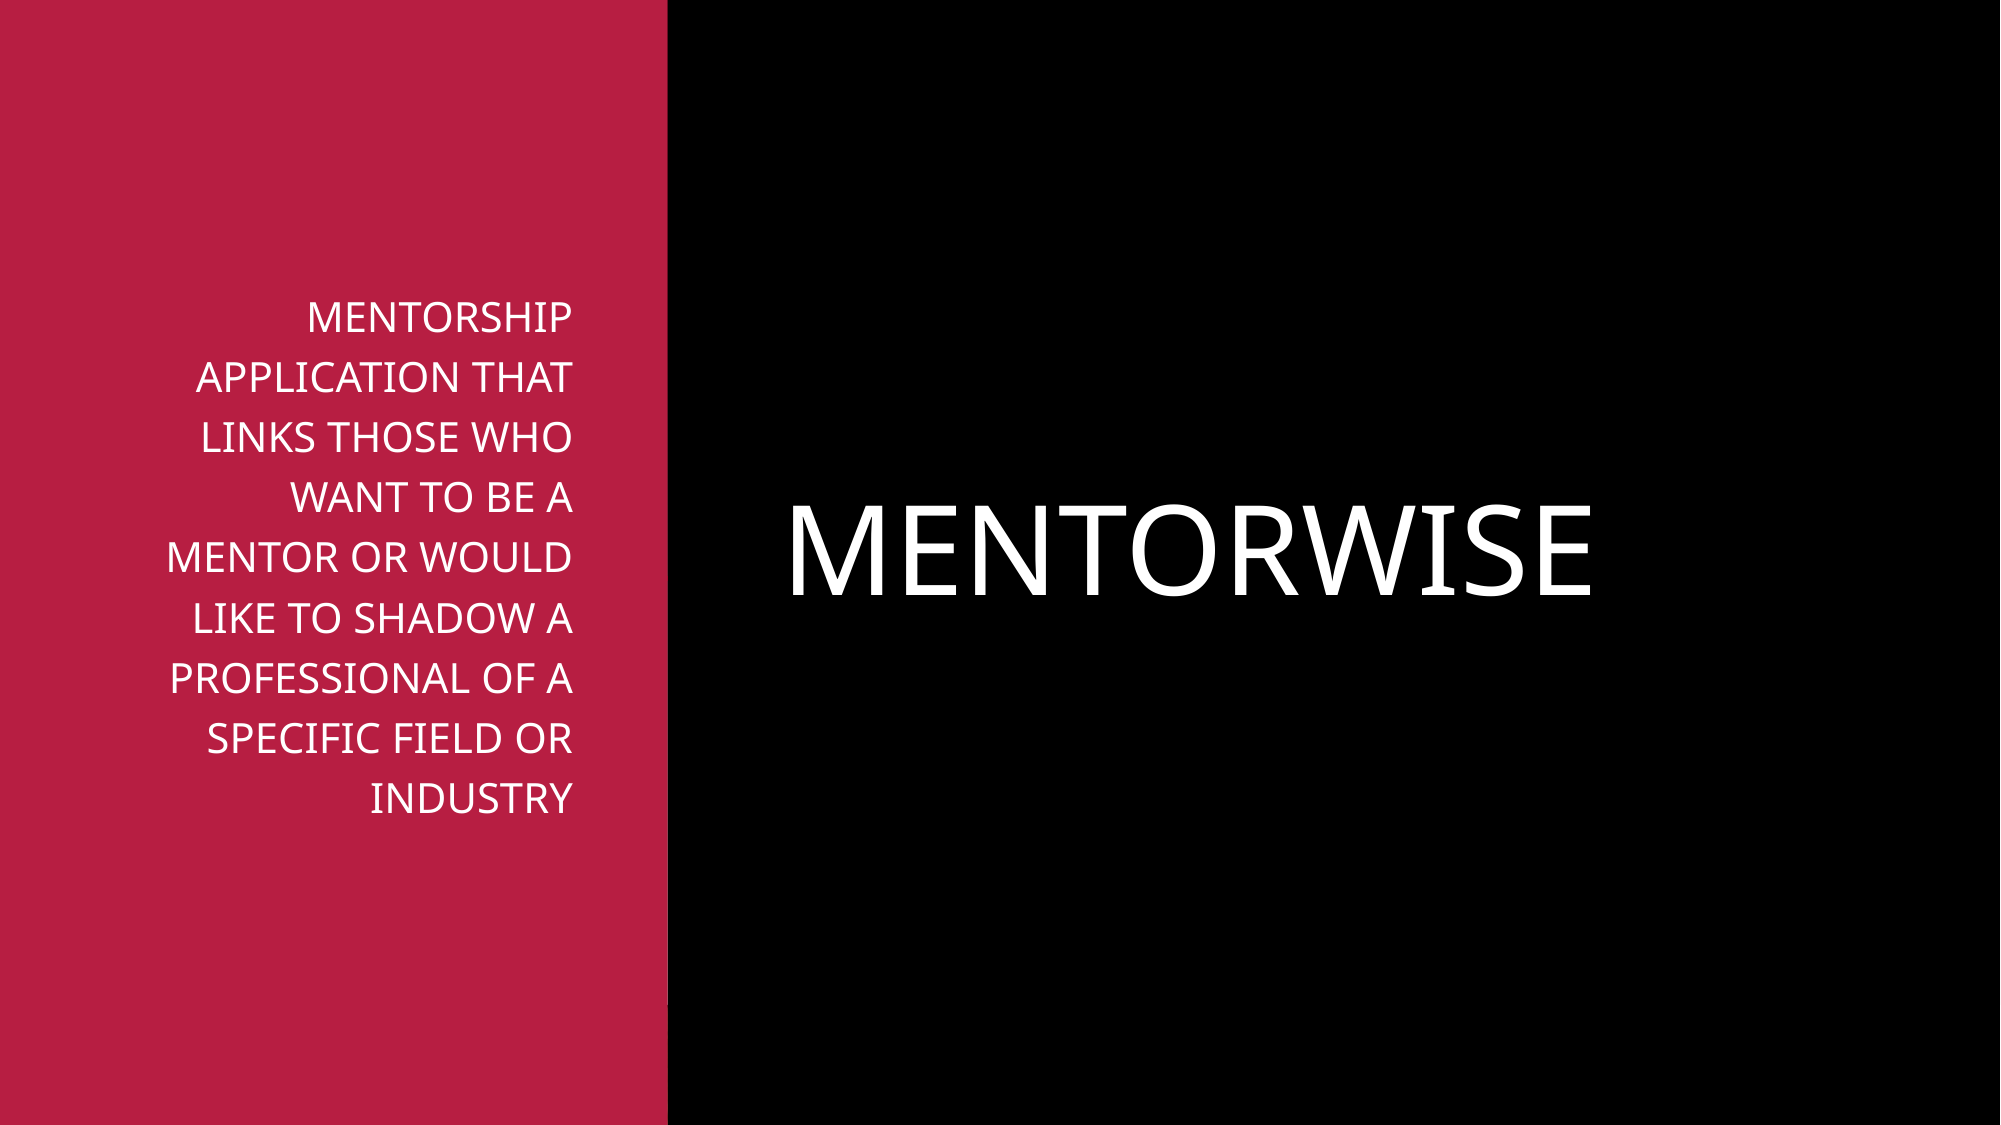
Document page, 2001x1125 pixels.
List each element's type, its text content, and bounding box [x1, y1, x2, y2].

subtitle Mentorship application that links those who want to be a mentor or would like to shadow a professional of a specific field or industry [142, 131, 589, 971]
text_box [0, 0, 666, 1125]
text_box [666, 0, 2000, 1125]
title mentorwise [766, 131, 1814, 971]
